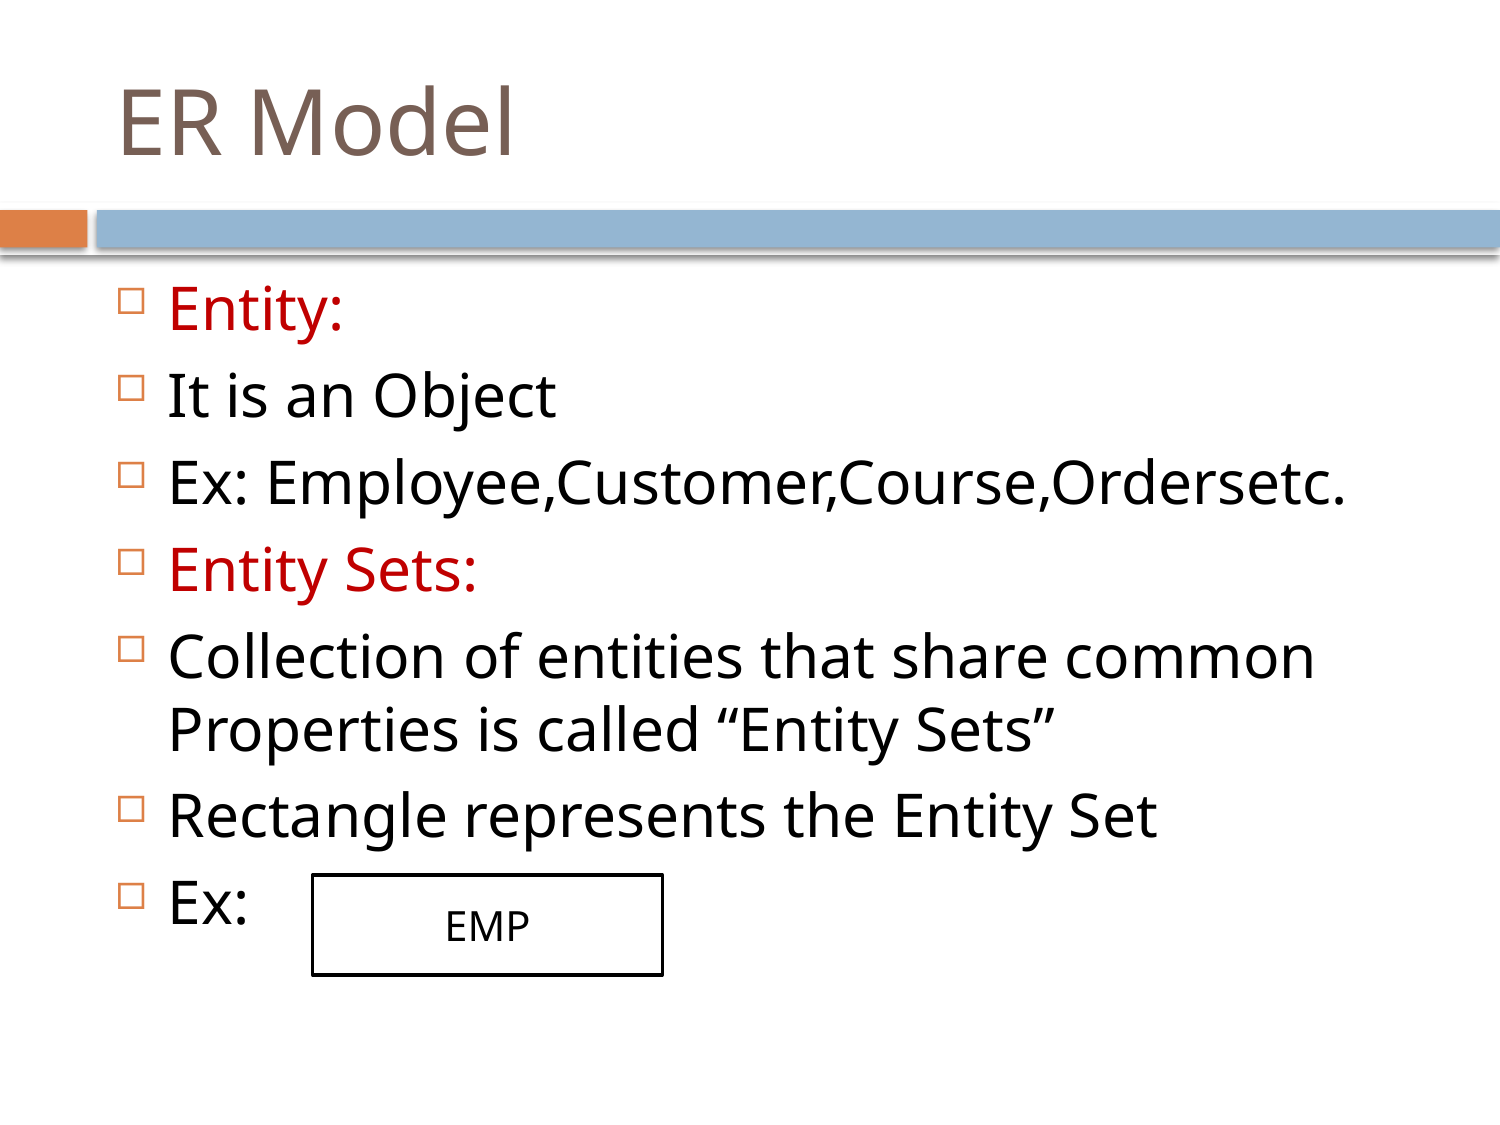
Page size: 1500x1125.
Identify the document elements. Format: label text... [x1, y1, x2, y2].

title ER Model [100, 37, 1438, 200]
text_box EMP [311, 873, 664, 977]
list Entity: It is an Object Ex: Employee,Customer,Course,Ordersetc. Entity Sets: Collection of entities that share common Properties is called “Entity Sets” Rectangle represents the Entity Set Ex: [100, 262, 1438, 1000]
